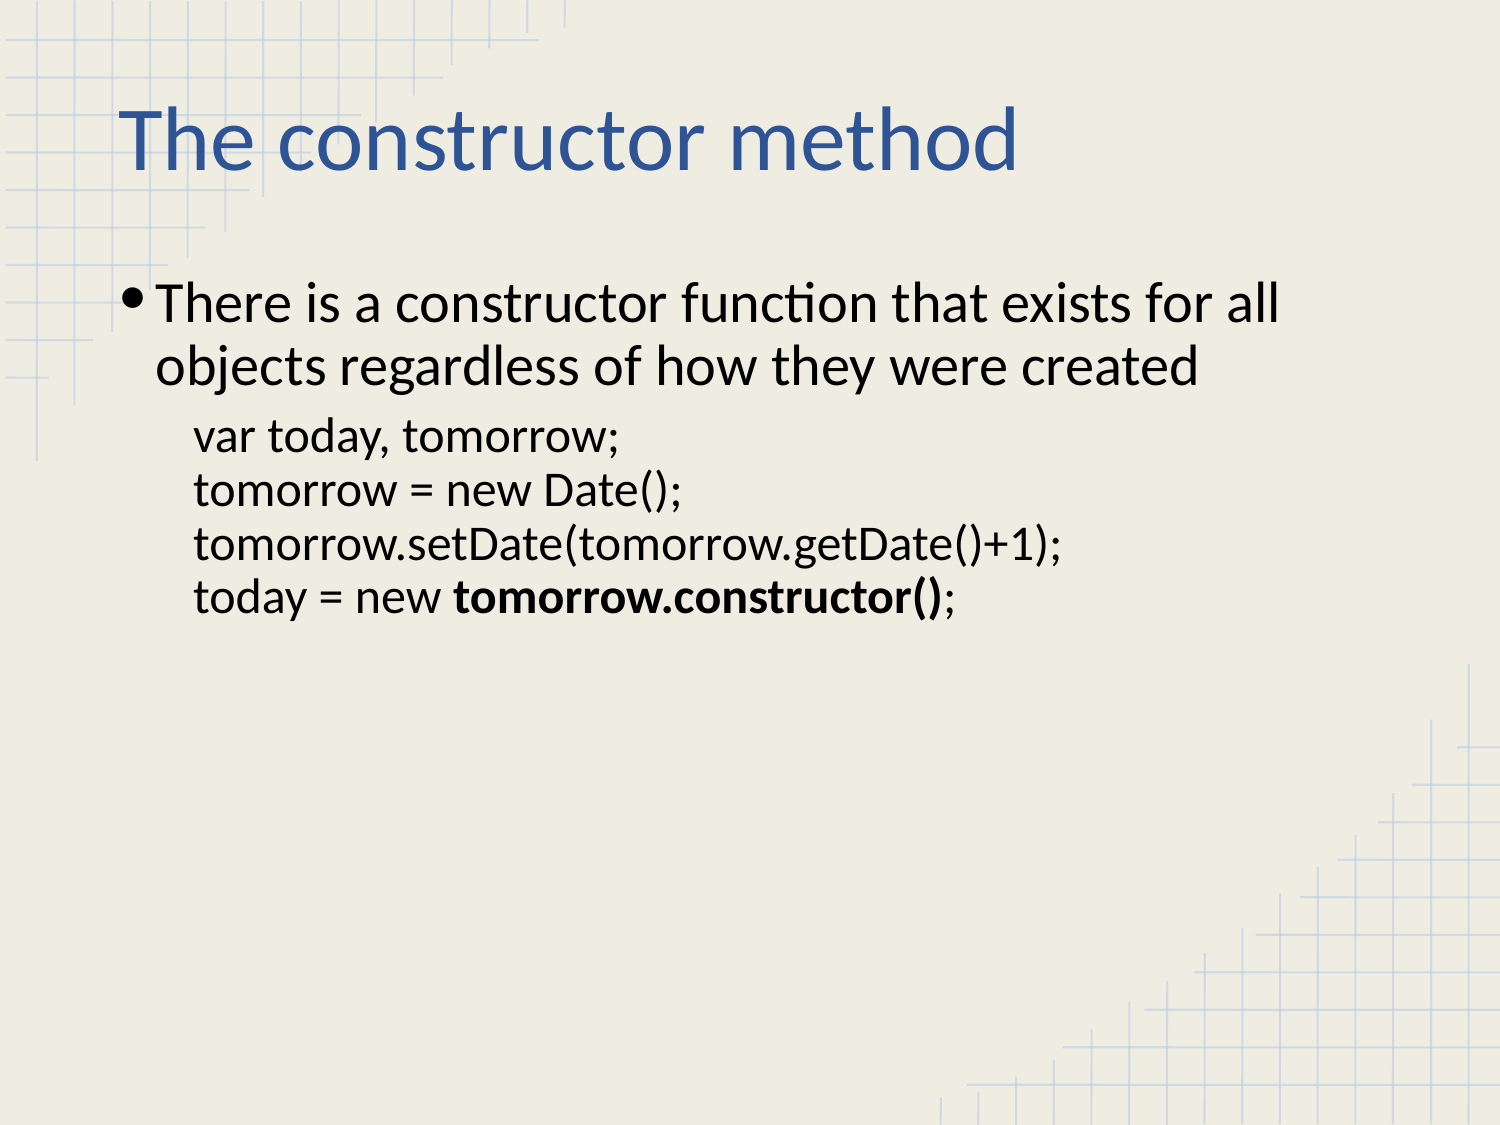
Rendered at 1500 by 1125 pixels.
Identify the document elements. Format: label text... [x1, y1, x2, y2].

title The constructor method [103, 59, 1397, 222]
list There is a constructor function that exists for all objects regardless of how they were created var today, tomorrow; tomorrow = new Date(); tomorrow.setDate(tomorrow.getDate()+1); today = new tomorrow.constructor(); [103, 265, 1397, 1014]
